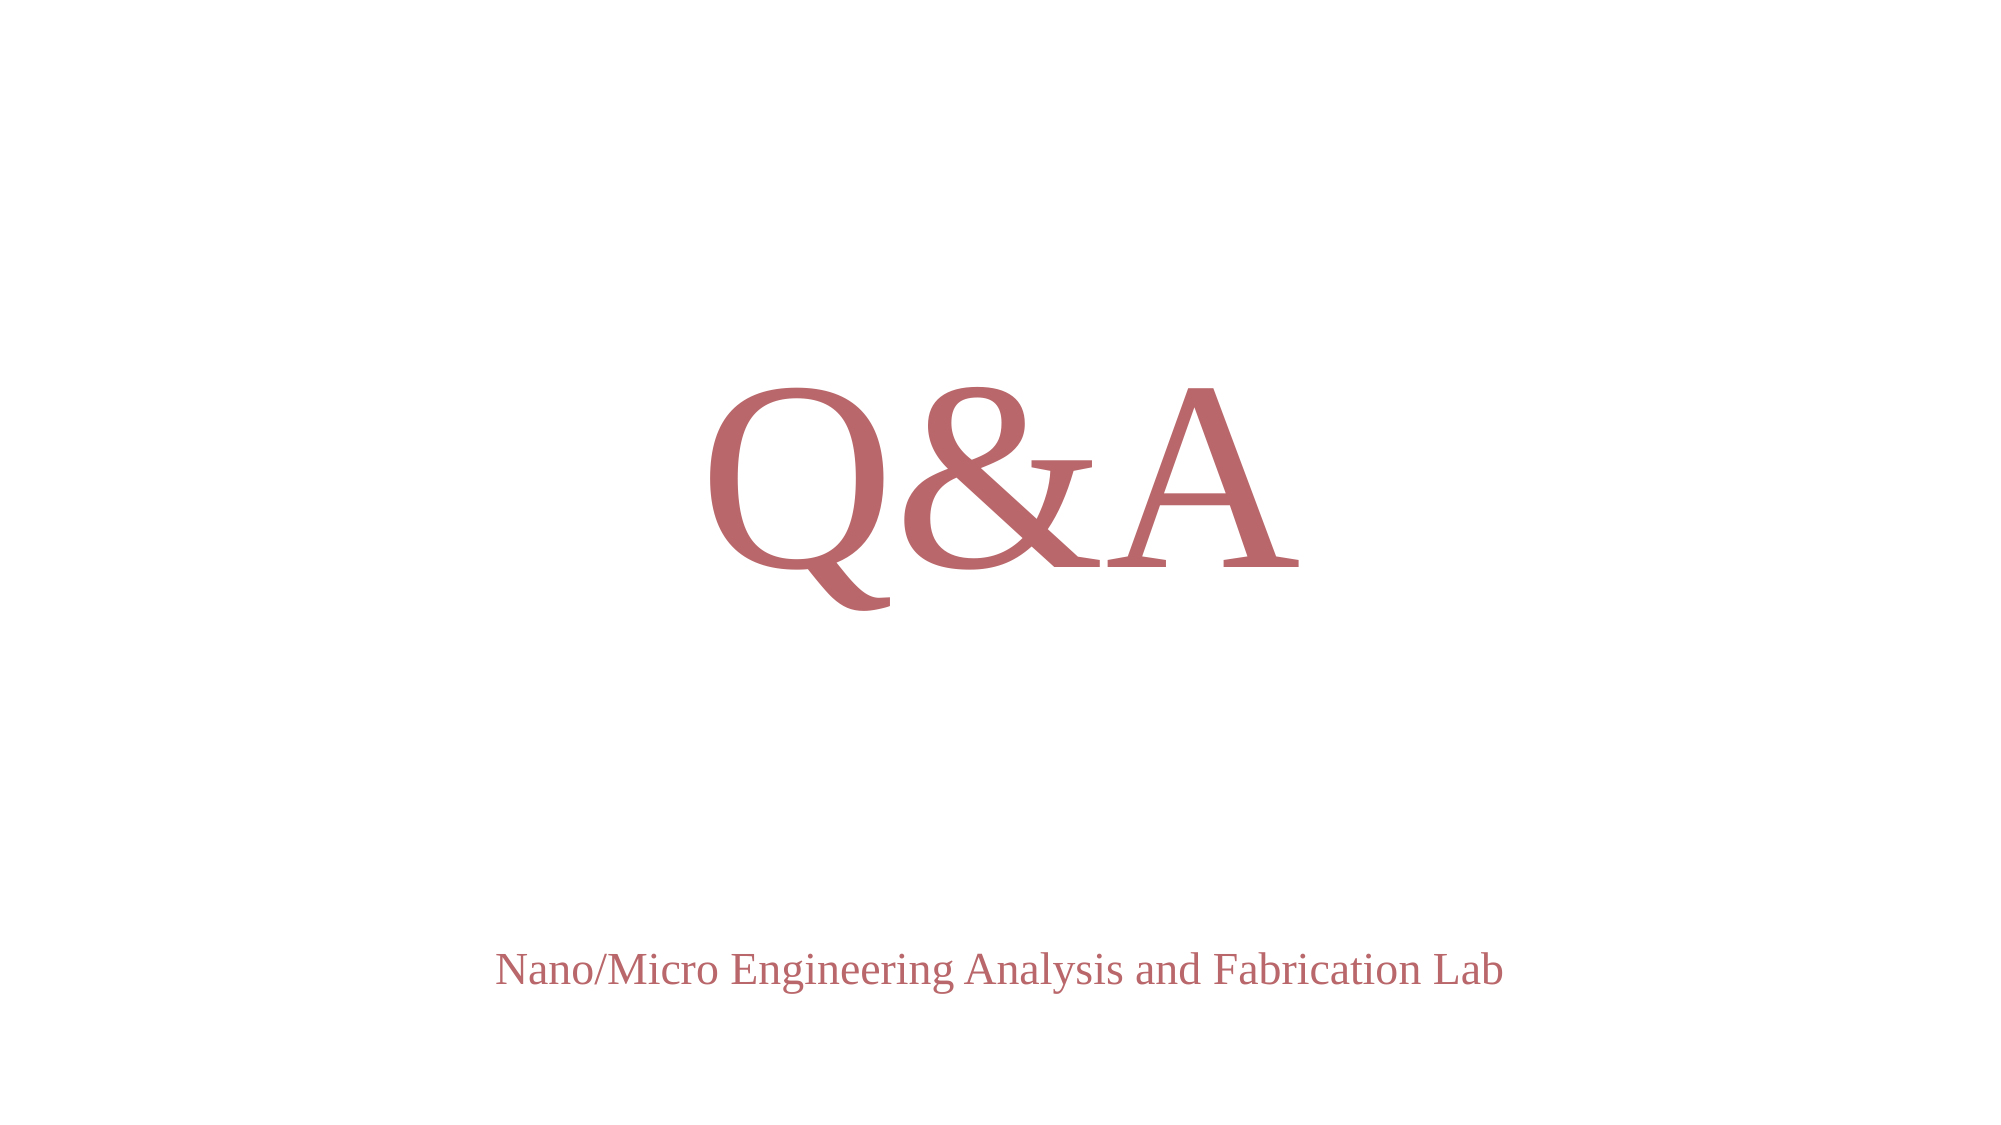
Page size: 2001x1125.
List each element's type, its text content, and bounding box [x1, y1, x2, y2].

text_box Nano/Micro Engineering Analysis and Fabrication Lab [362, 931, 1638, 1002]
text_box Q&A [580, 289, 1419, 630]
